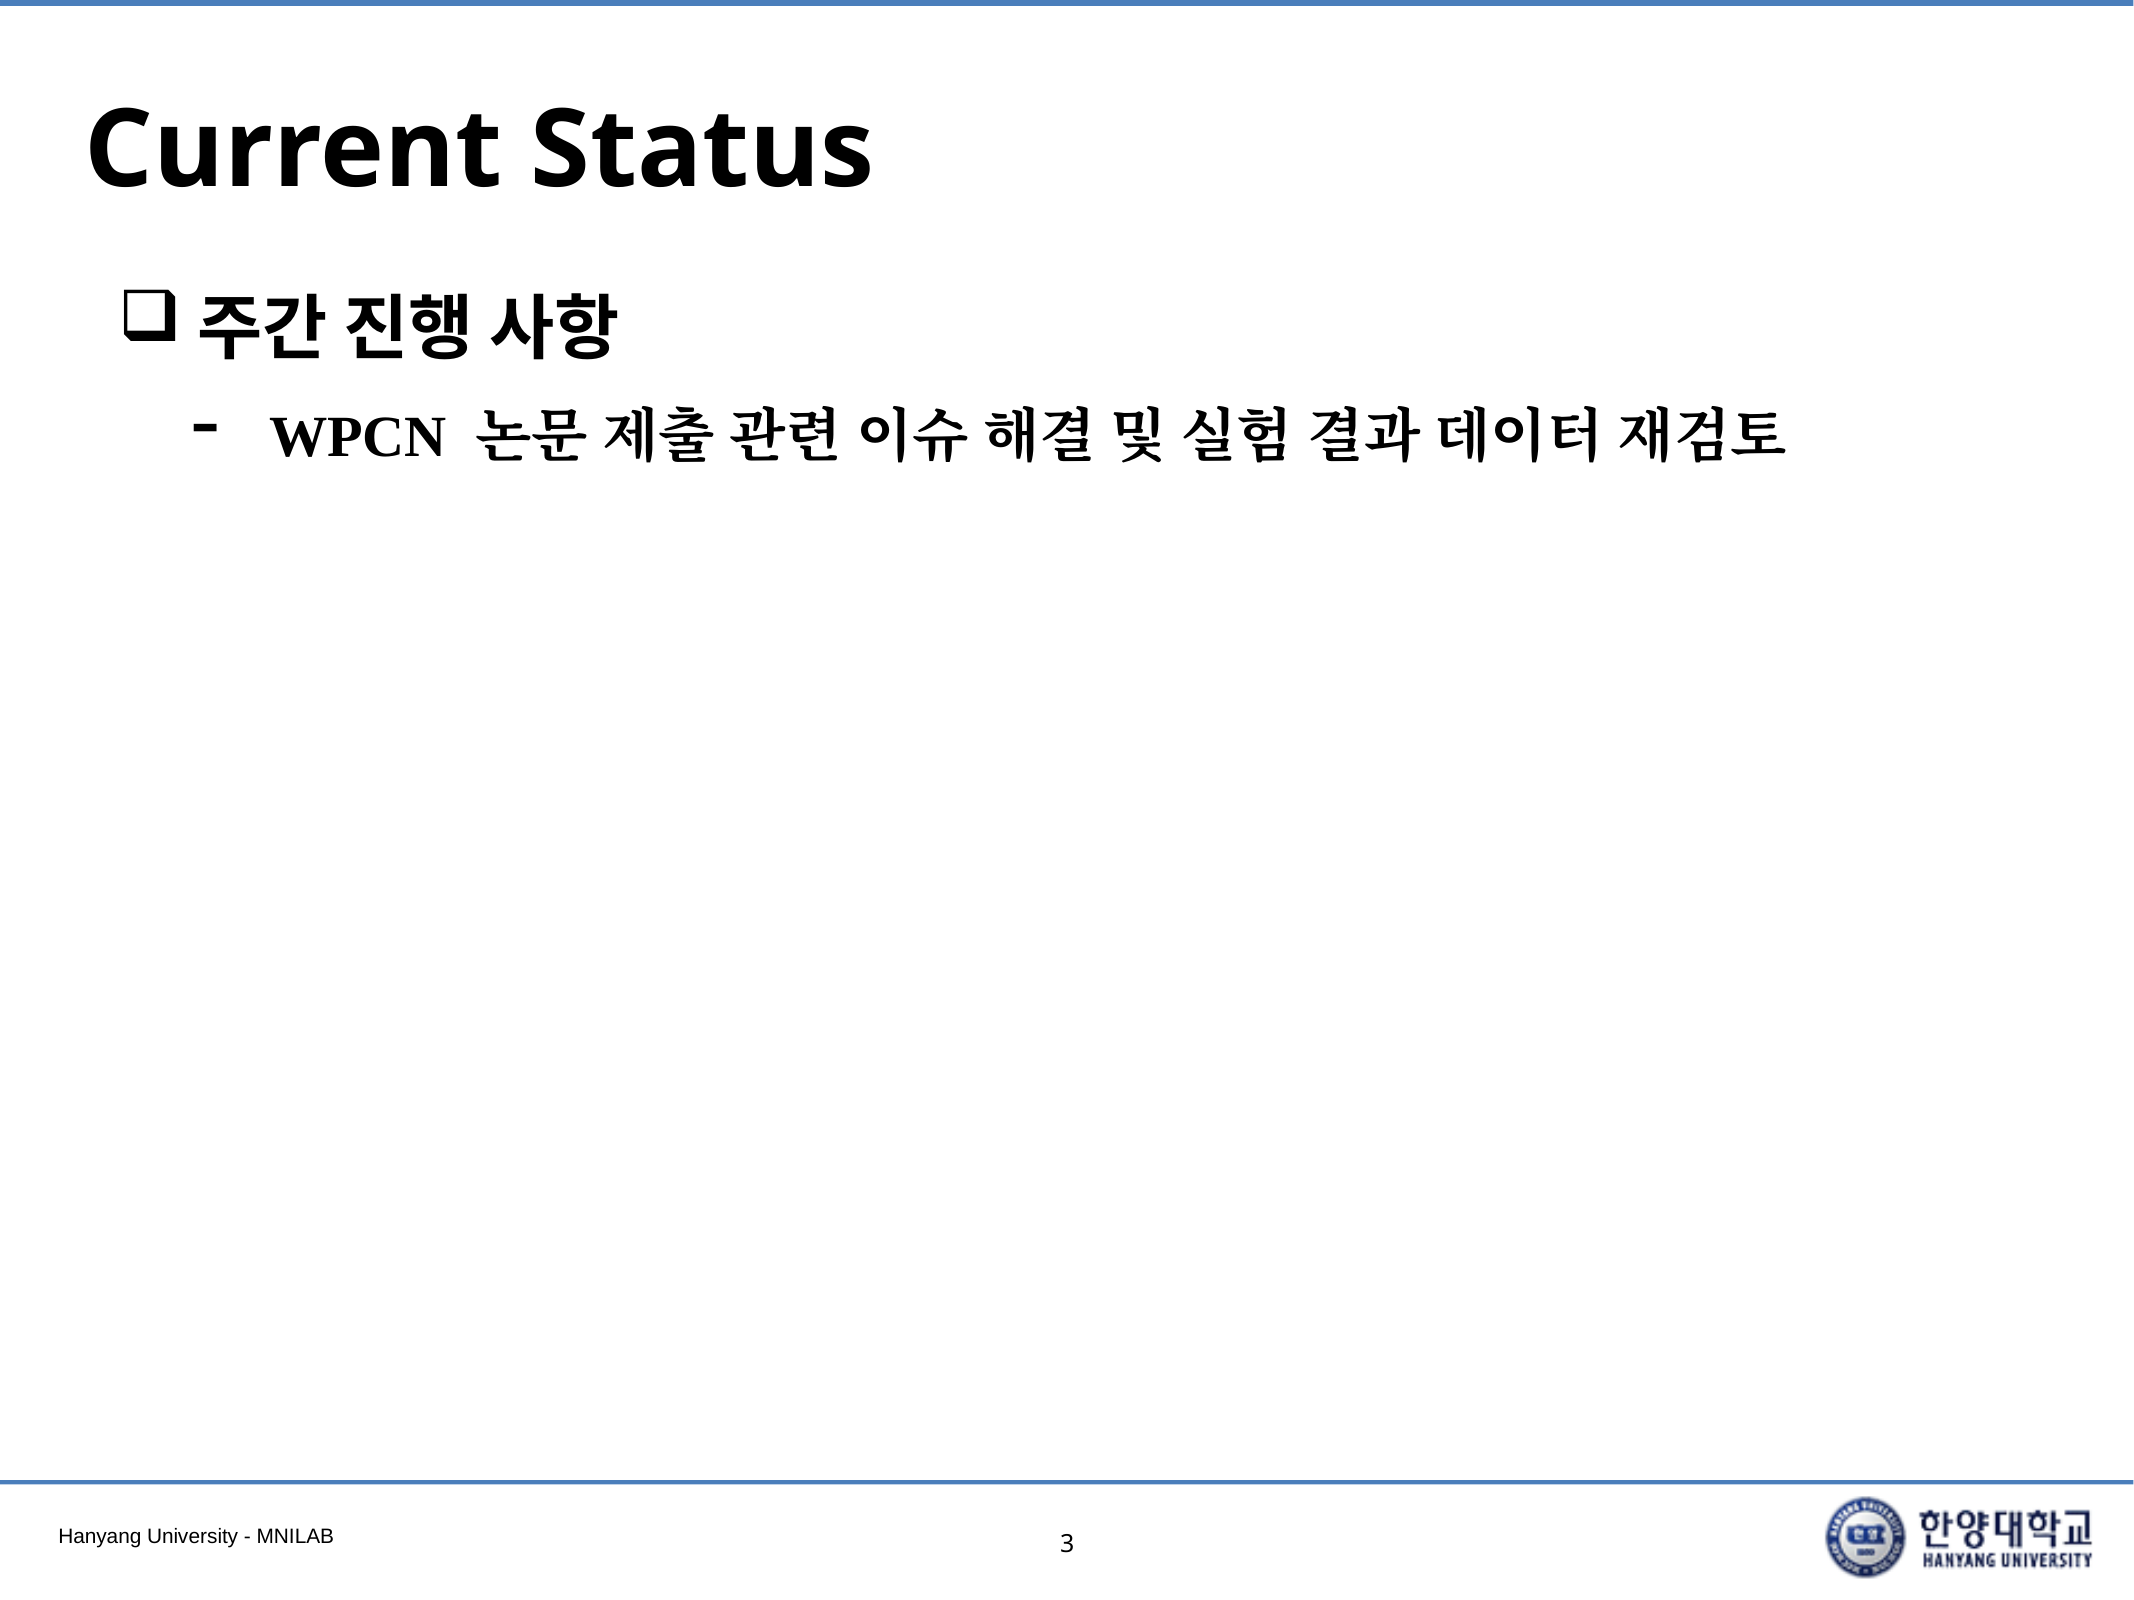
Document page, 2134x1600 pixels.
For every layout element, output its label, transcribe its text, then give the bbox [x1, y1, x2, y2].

picture [1797, 1495, 2128, 1581]
list 주간 진행 사항 WPCN 논문 제출 관련 이슈 해결 및 실험 결과 데이터 재검토 [109, 256, 2113, 1322]
title Current Status [75, 41, 2058, 245]
slide_number 3 [1037, 1518, 1098, 1567]
